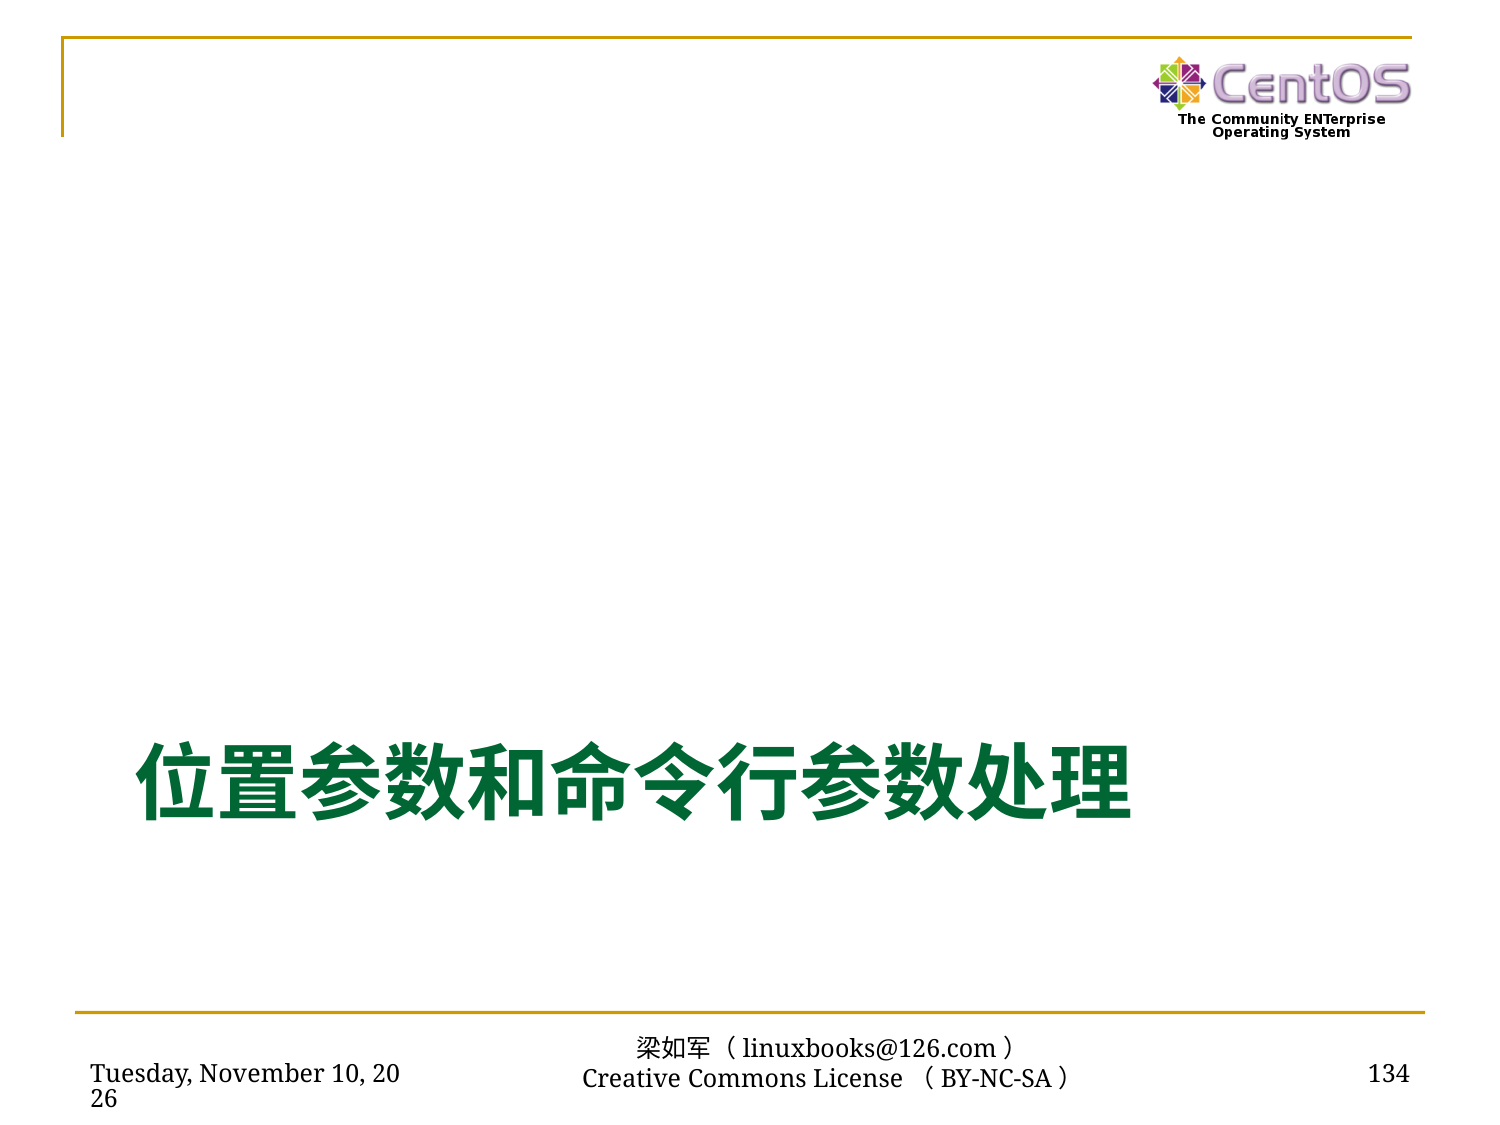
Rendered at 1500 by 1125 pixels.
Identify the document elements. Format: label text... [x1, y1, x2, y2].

footer 梁如军（linuxbooks@126.com） Creative Commons License（BY-NC-SA） [395, 1024, 1270, 1101]
picture [1151, 54, 1412, 140]
slide_number 134 [1074, 1023, 1426, 1100]
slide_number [74, 1023, 426, 1100]
title 位置参数和命令行参数处理 [118, 722, 1394, 947]
